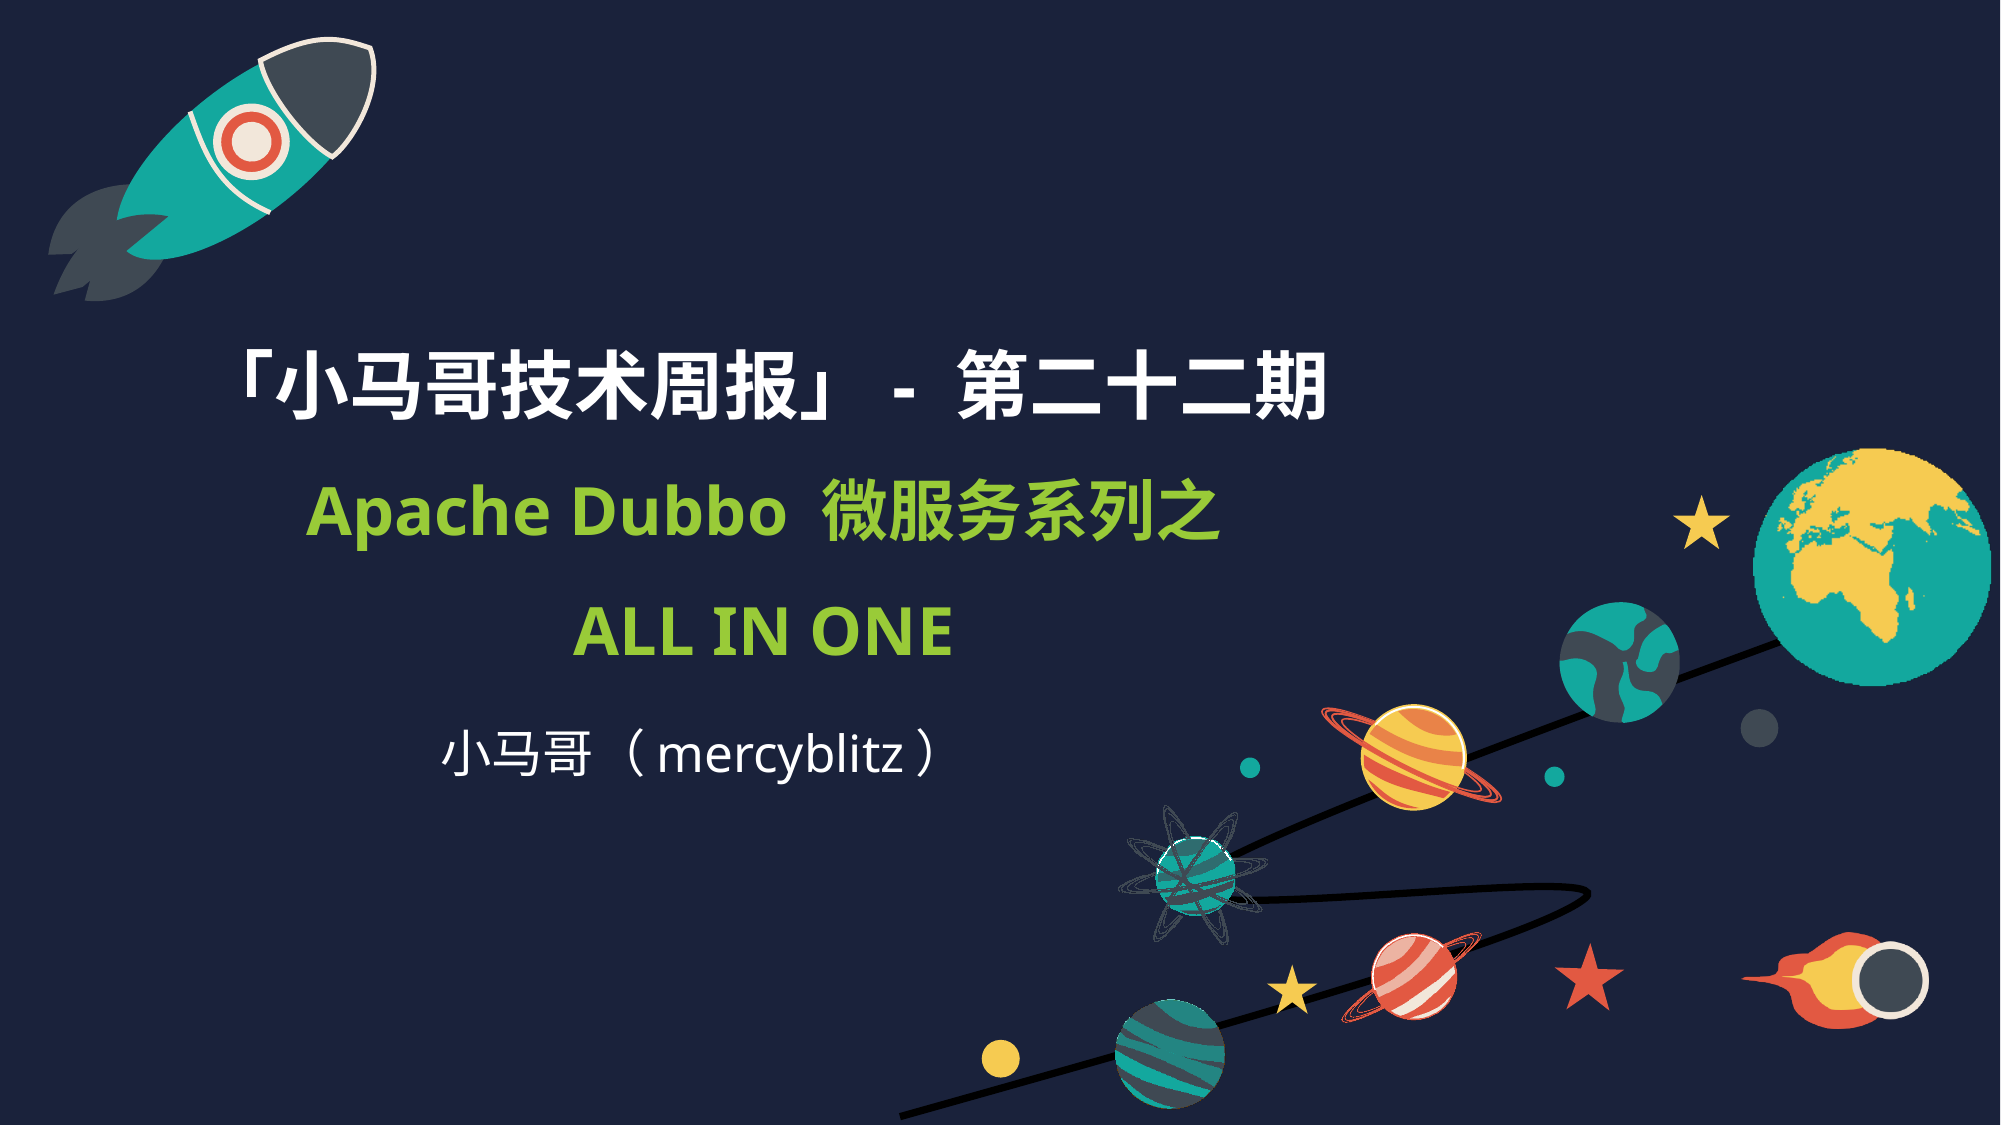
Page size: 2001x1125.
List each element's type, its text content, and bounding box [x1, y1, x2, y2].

subtitle 小马哥（mercyblitz） [138, 682, 1269, 790]
picture [0, 0, 2001, 1125]
title 「小马哥技术周报」- 第二十二期 Apache Dubbo 微服务系列之 ALL IN ONE [137, 362, 1392, 600]
